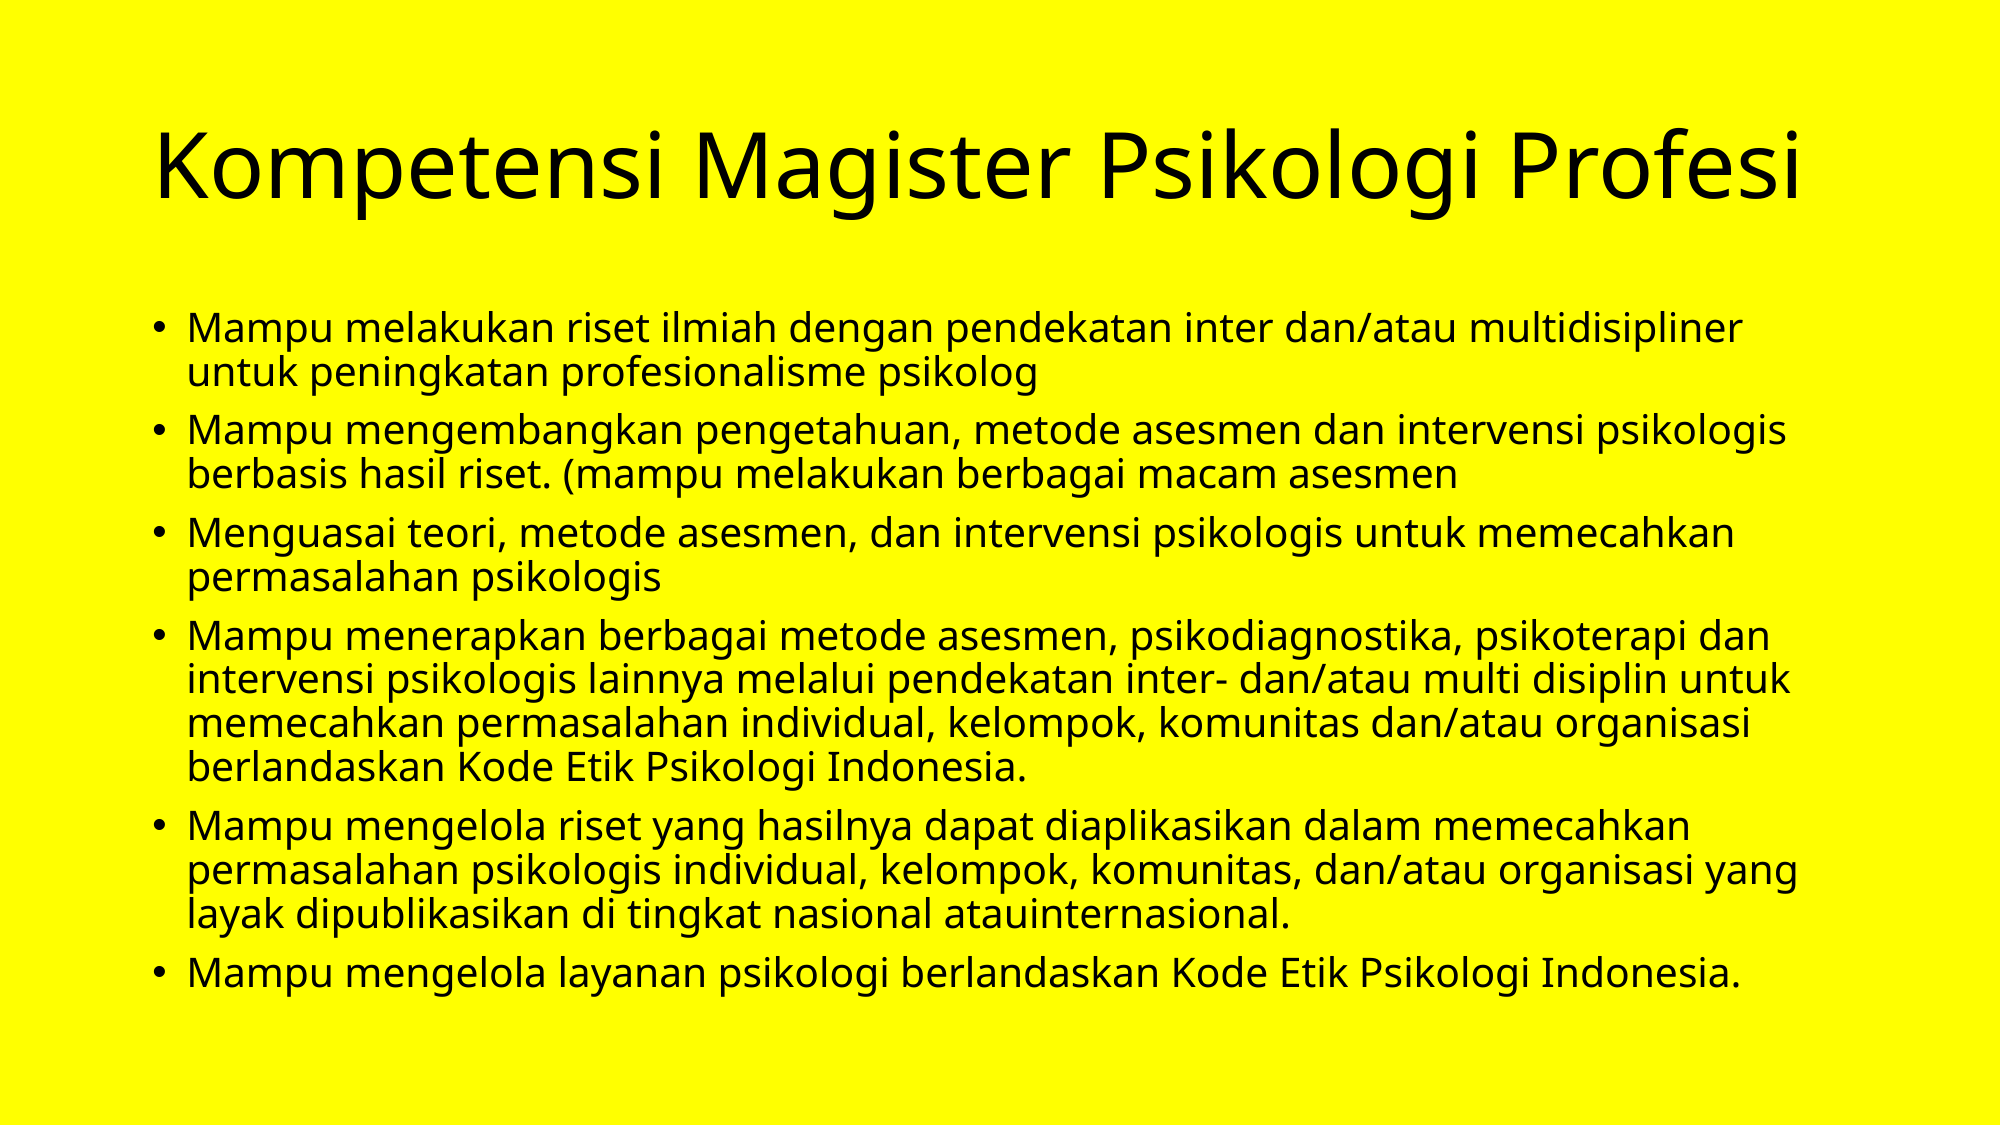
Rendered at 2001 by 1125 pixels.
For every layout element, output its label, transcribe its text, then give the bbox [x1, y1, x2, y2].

list Mampu melakukan riset ilmiah dengan pendekatan inter dan/atau multidisipliner untuk peningkatan profesionalisme psikolog Mampu mengembangkan pengetahuan, metode asesmen dan intervensi psikologis berbasis hasil riset. (mampu melakukan berbagai macam asesmen Menguasai teori, metode asesmen, dan intervensi psikologis untuk memecahkan permasalahan psikologis Mampu menerapkan berbagai metode asesmen, psikodiagnostika, psikoterapi dan intervensi psikologis lainnya melalui pendekatan inter- dan/atau multi disiplin untuk memecahkan permasalahan individual, kelompok, komunitas dan/atau organisasi berlandaskan Kode Etik Psikologi Indonesia. Mampu mengelola riset yang hasilnya dapat diaplikasikan dalam memecahkan permasalahan psikologis individual, kelompok, komunitas, dan/atau organisasi yang layak dipublikasikan di tingkat nasional atauinternasional. Mampu mengelola layanan psikologi berlandaskan Kode Etik Psikologi Indonesia. [137, 299, 1863, 1014]
title Kompetensi Magister Psikologi Profesi [137, 59, 1863, 278]
